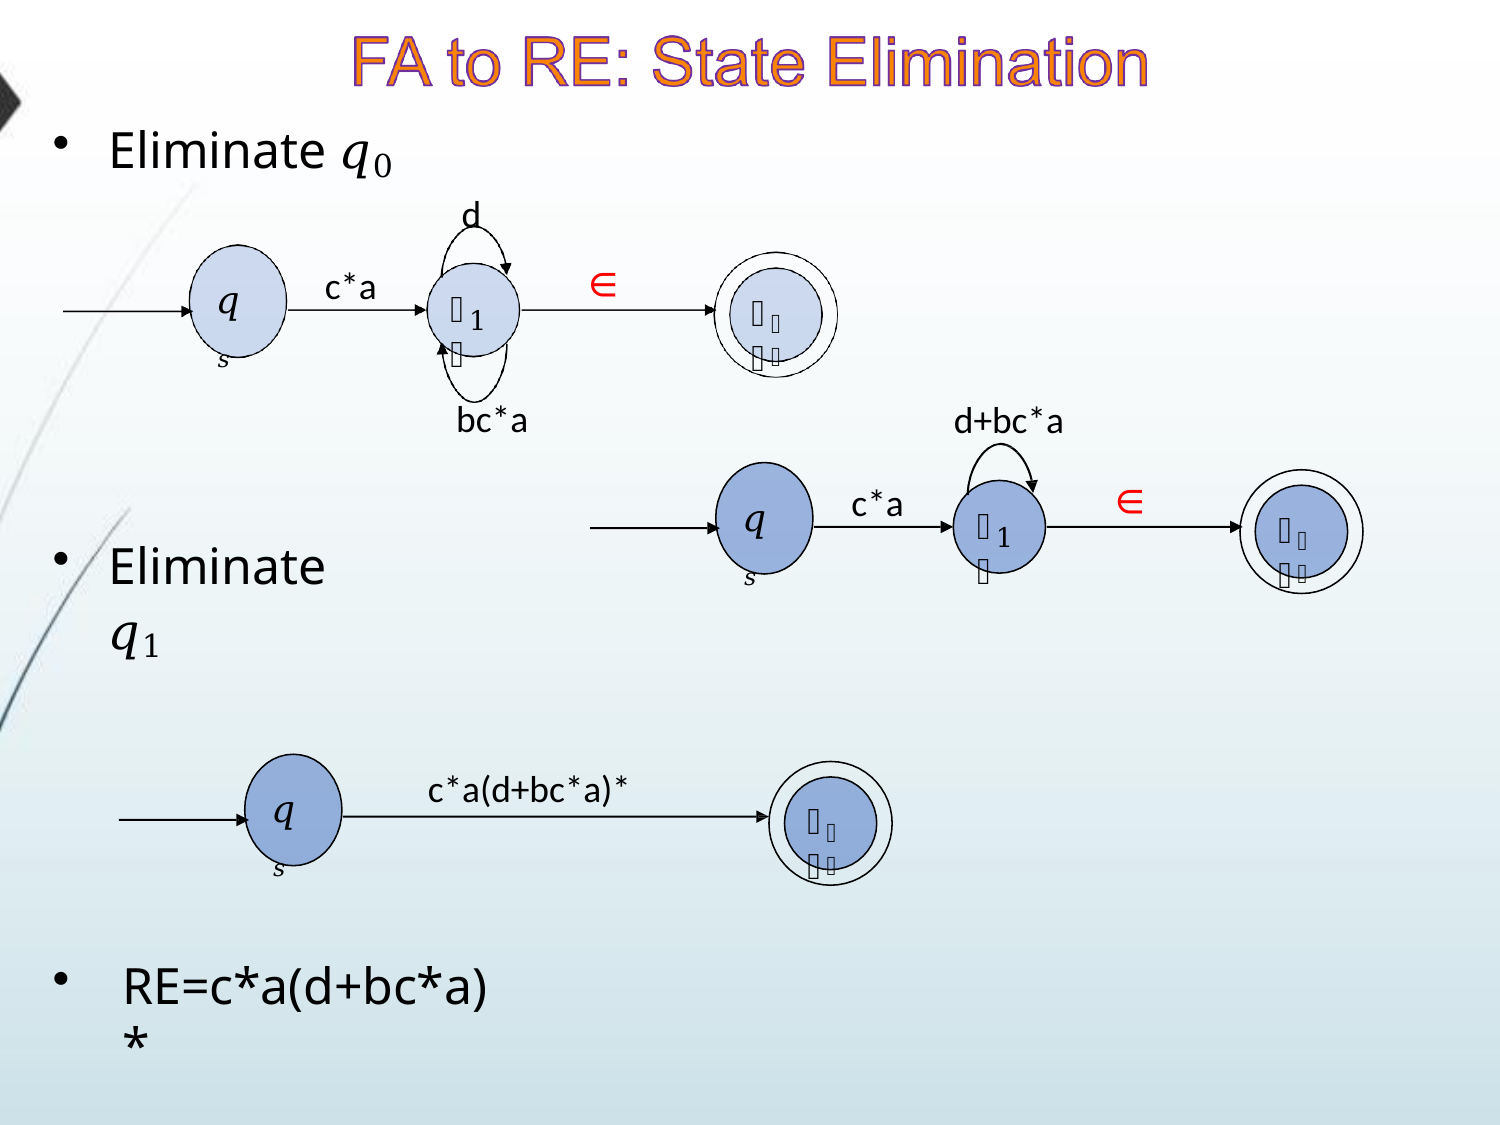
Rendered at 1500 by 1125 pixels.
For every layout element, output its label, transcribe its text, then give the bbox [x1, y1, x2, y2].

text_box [714, 461, 1365, 595]
text_box [590, 521, 709, 535]
text_box d+bc*a [951, 394, 1067, 442]
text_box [243, 753, 894, 887]
text_box Eliminate 𝑞0 d [44, 103, 485, 235]
text_box [976, 442, 1025, 460]
text_box bc*a [454, 410, 531, 441]
text_box RE=c*a(d+bc*a)* [50, 952, 506, 1075]
picture [0, 35, 1500, 1125]
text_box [952, 479, 1047, 575]
text_box [118, 813, 238, 827]
text_box Eliminate 𝑞1 [46, 532, 383, 664]
